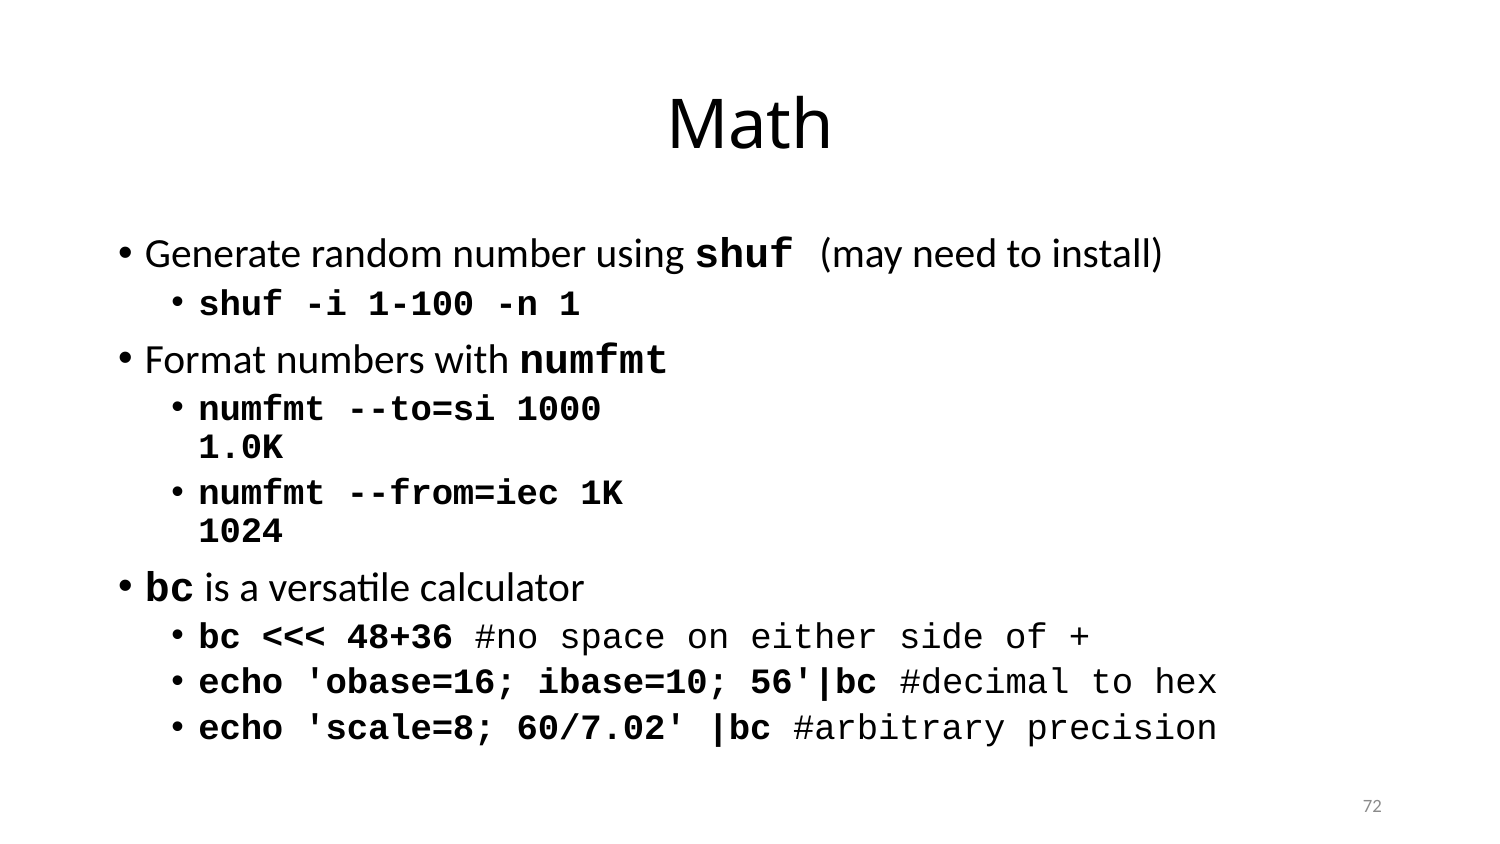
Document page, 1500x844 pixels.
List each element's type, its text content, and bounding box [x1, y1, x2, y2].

title Math [103, 44, 1397, 208]
slide_number 72 [1059, 782, 1397, 827]
list Generate random number using shuf (may need to install) shuf -i 1-100 -n 1 Format numbers with numfmt numfmt --to=si 1000 1.0K numfmt --from=iec 1K 1024 bc is a versatile calculator bc <<< 48+36 #no space on either side of + echo 'obase=16; ibase=10; 56'|bc #decimal to hex echo 'scale=8; 60/7.02' |bc #arbitrary precision [103, 224, 1397, 760]
